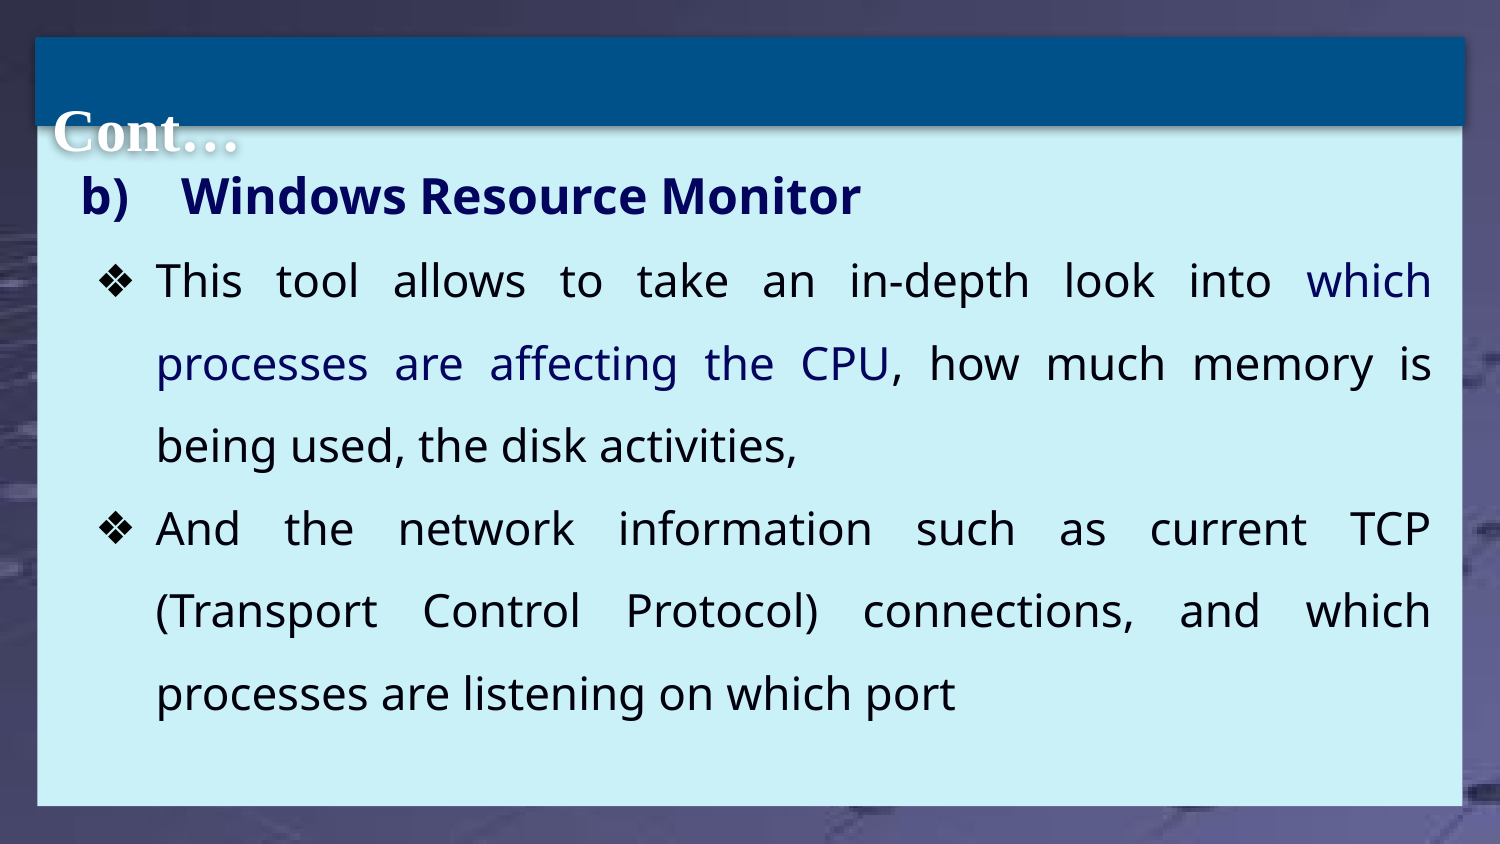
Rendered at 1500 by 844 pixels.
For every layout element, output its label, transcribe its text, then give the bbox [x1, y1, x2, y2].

title Cont… [37, 39, 1463, 124]
picture [0, 0, 1500, 844]
text_box b) Windows Resource Monitor This tool allows to take an in-depth look into which processes are affecting the CPU, how much memory is being used, the disk activities, And the network information such as current TCP (Transport Control Protocol) connections, and which processes are listening on which port [65, 133, 1463, 844]
